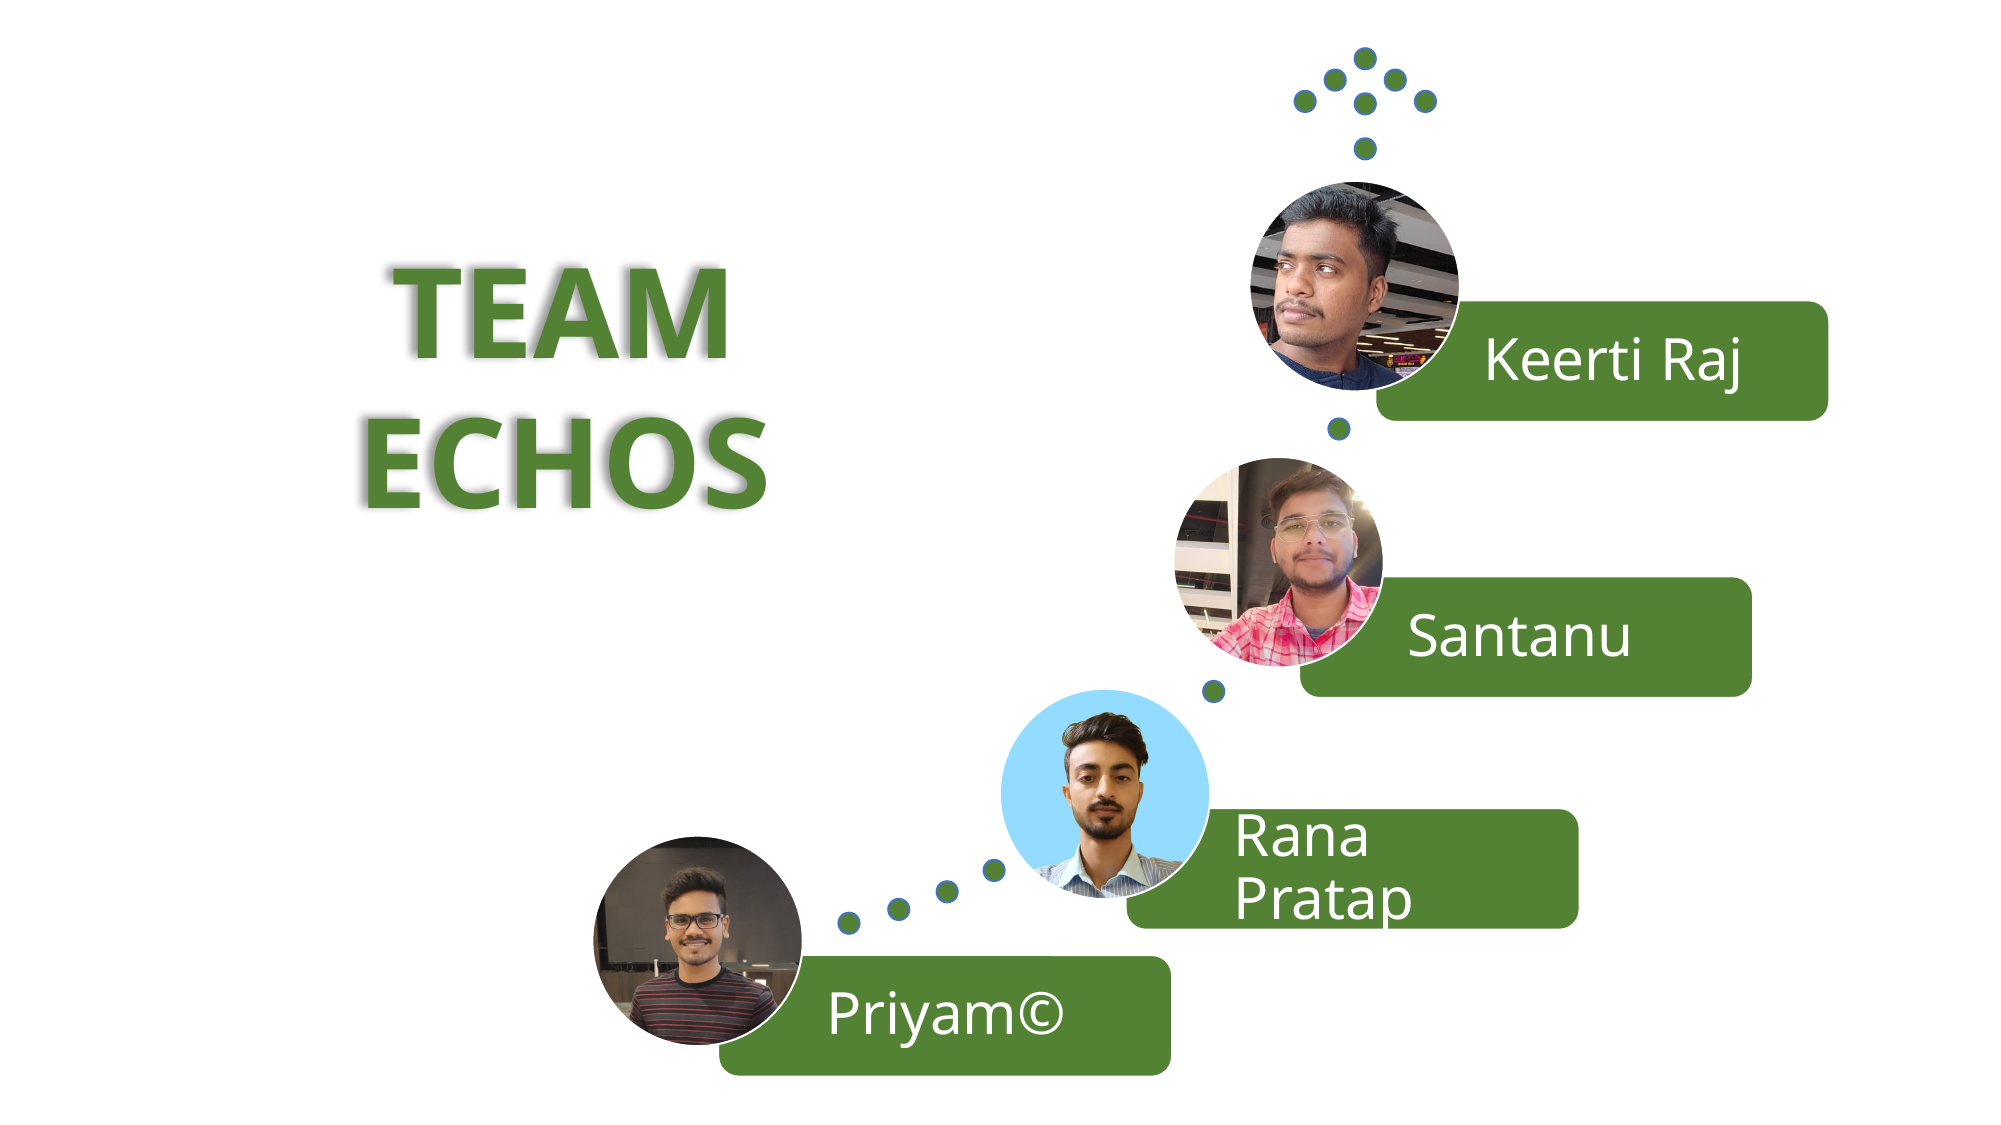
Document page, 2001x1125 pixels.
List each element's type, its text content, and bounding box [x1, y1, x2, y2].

text_box TEAM ECHOS [190, 225, 421, 541]
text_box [421, 0, 2000, 1125]
